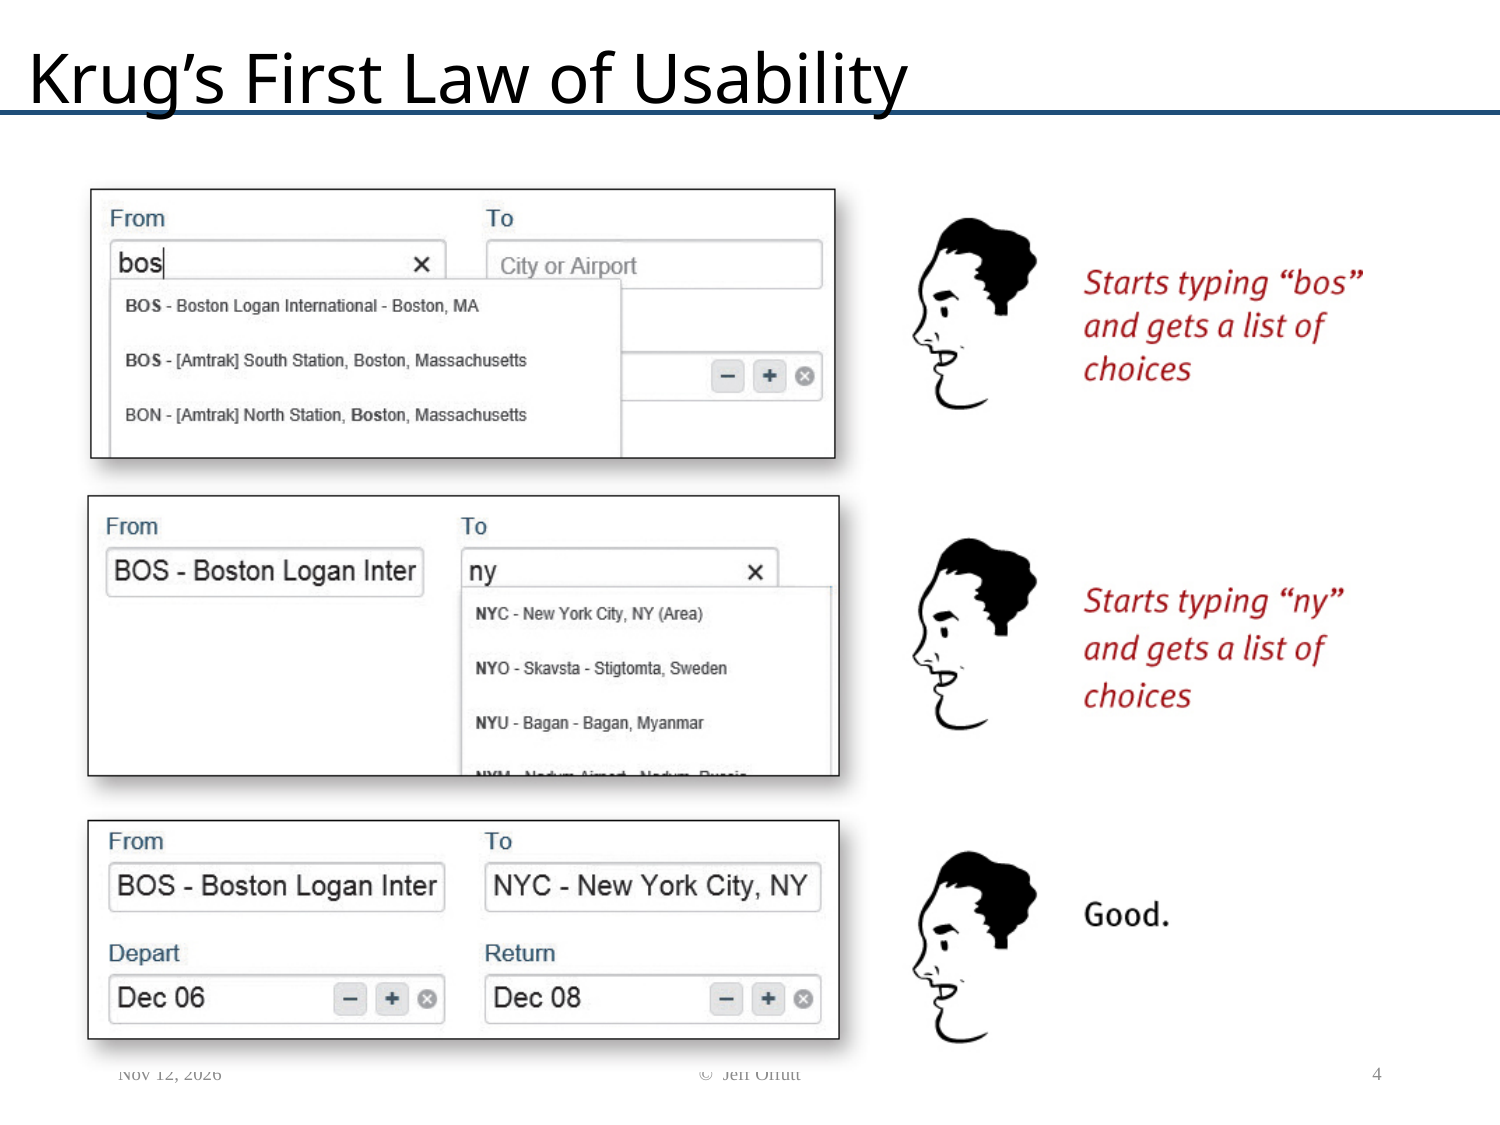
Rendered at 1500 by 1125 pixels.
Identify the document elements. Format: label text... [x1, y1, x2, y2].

slide_number 24-Mar-20 [103, 1072, 441, 1103]
picture [74, 179, 1363, 1072]
title Krug’s First Law of Usability [12, 12, 1488, 150]
slide_number 4 [1059, 1042, 1397, 1103]
footer © Jeff Offutt [496, 1072, 1004, 1103]
